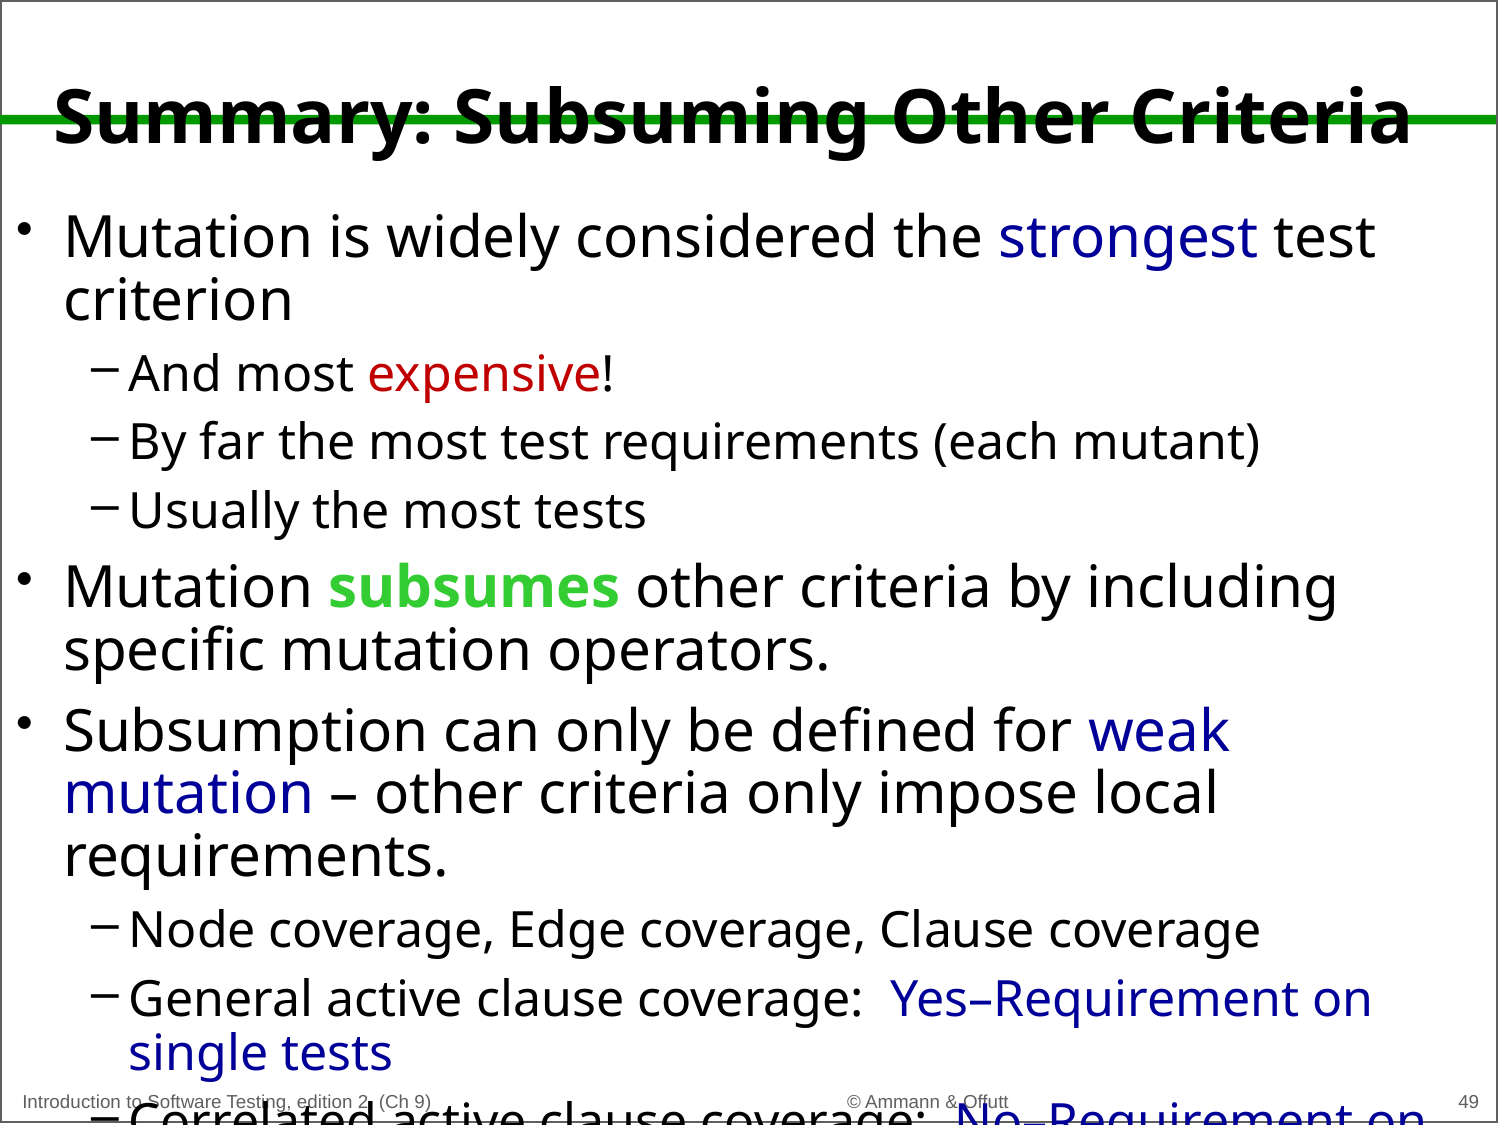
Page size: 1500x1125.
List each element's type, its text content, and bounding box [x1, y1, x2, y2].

slide_number Introduction to Software Testing, edition 2 (Ch 9) [6, 1078, 660, 1121]
footer © Ammann & Offutt [690, 1078, 1166, 1121]
title Summary: Subsuming Other Criteria [0, 4, 1479, 234]
list Mutation is widely considered the strongest test criterion And most expensive! By far the most test requirements (each mutant) Usually the most tests Mutation subsumes other criteria by including specific mutation operators. Subsumption can only be defined for weak mutation – other criteria only impose local requirements. Node coverage, Edge coverage, Clause coverage General active clause coverage: Yes–Requirement on single tests Correlated active clause coverage: No–Requirement on test pairs All-defs data flow coverage [1, 199, 1496, 1078]
slide_number 49 [1181, 1078, 1495, 1121]
